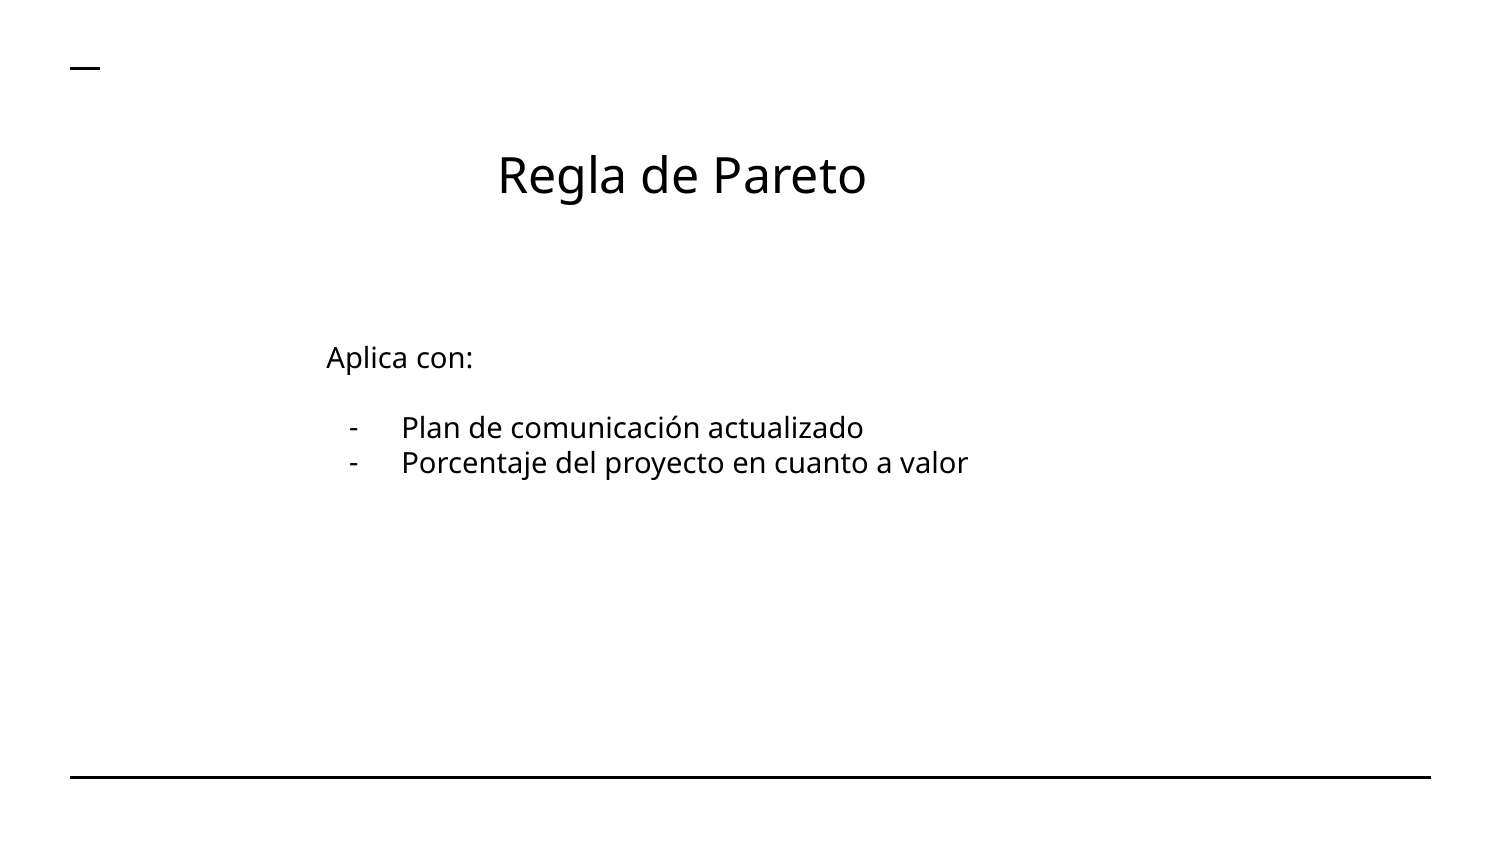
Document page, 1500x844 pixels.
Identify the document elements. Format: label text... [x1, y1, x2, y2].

text_box Aplica con: Plan de comunicación actualizado Porcentaje del proyecto en cuanto a valor [311, 324, 1123, 675]
list Regla de Pareto [482, 141, 1043, 206]
text_box [33, 8, 846, 104]
